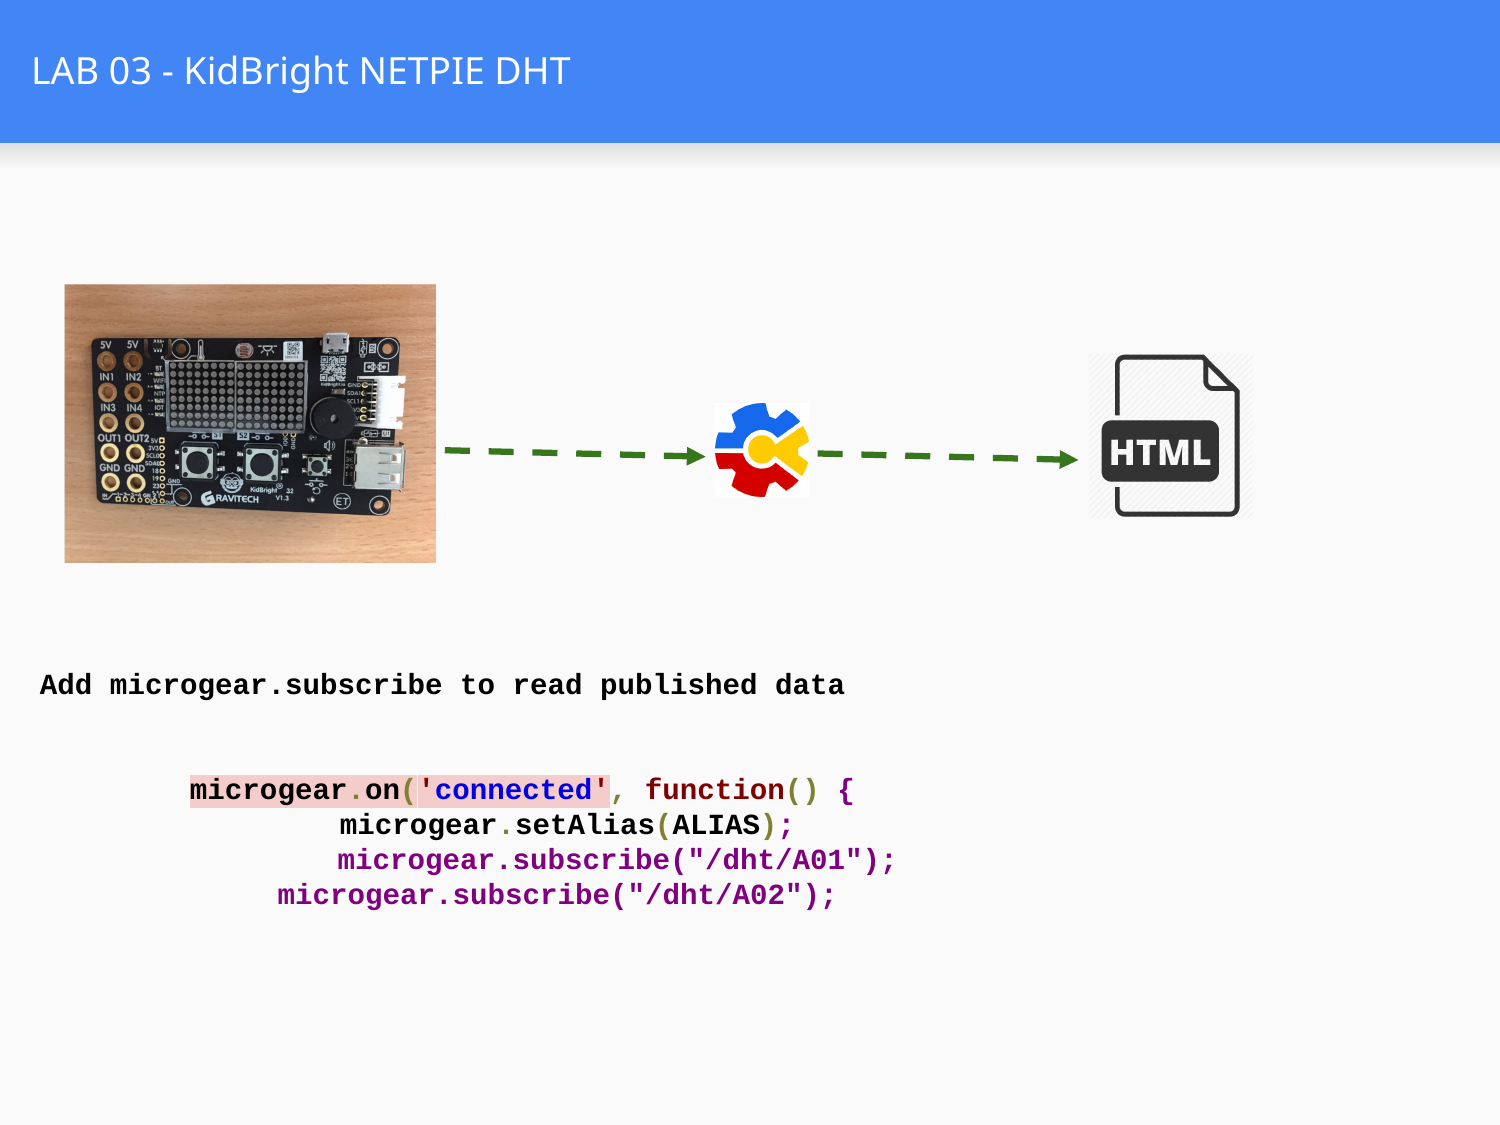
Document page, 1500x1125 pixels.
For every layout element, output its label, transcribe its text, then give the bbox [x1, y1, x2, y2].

title LAB 03 - KidBright NETPIE DHT [16, 3, 1464, 136]
text_box Add microgear.subscribe to read published data microgear.on('connected', function() { microgear.setAlias(ALIAS); microgear.subscribe("/dht/A01"); microgear.subscribe("/dht/A02"); [24, 161, 1473, 1088]
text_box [444, 449, 706, 457]
picture [714, 403, 809, 497]
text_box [817, 453, 1079, 461]
picture [63, 284, 437, 564]
picture [1087, 352, 1254, 519]
